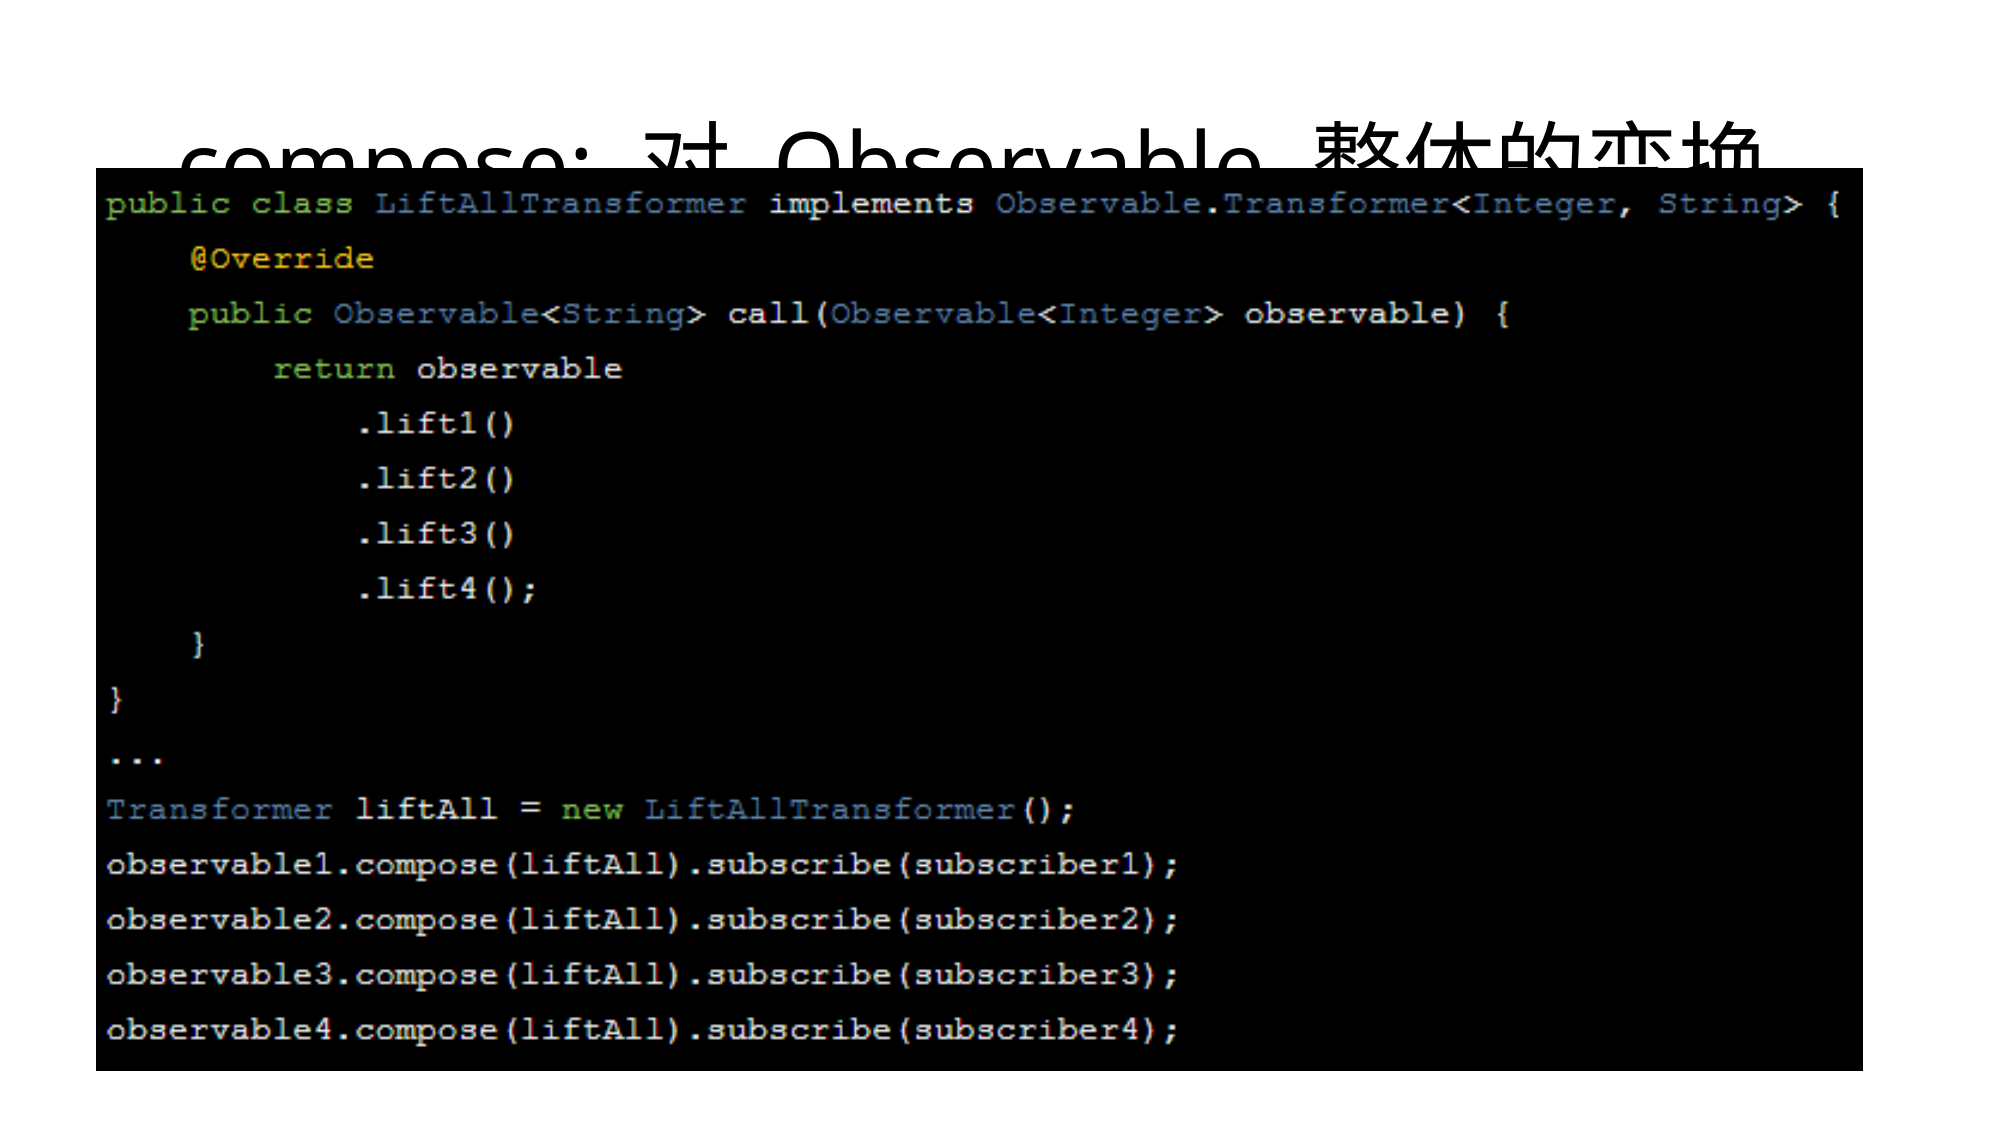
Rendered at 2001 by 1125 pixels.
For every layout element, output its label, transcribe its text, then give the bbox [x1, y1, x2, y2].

picture [96, 168, 1863, 1071]
title compose: 对 Observable 整体的变换 [137, 59, 1863, 168]
